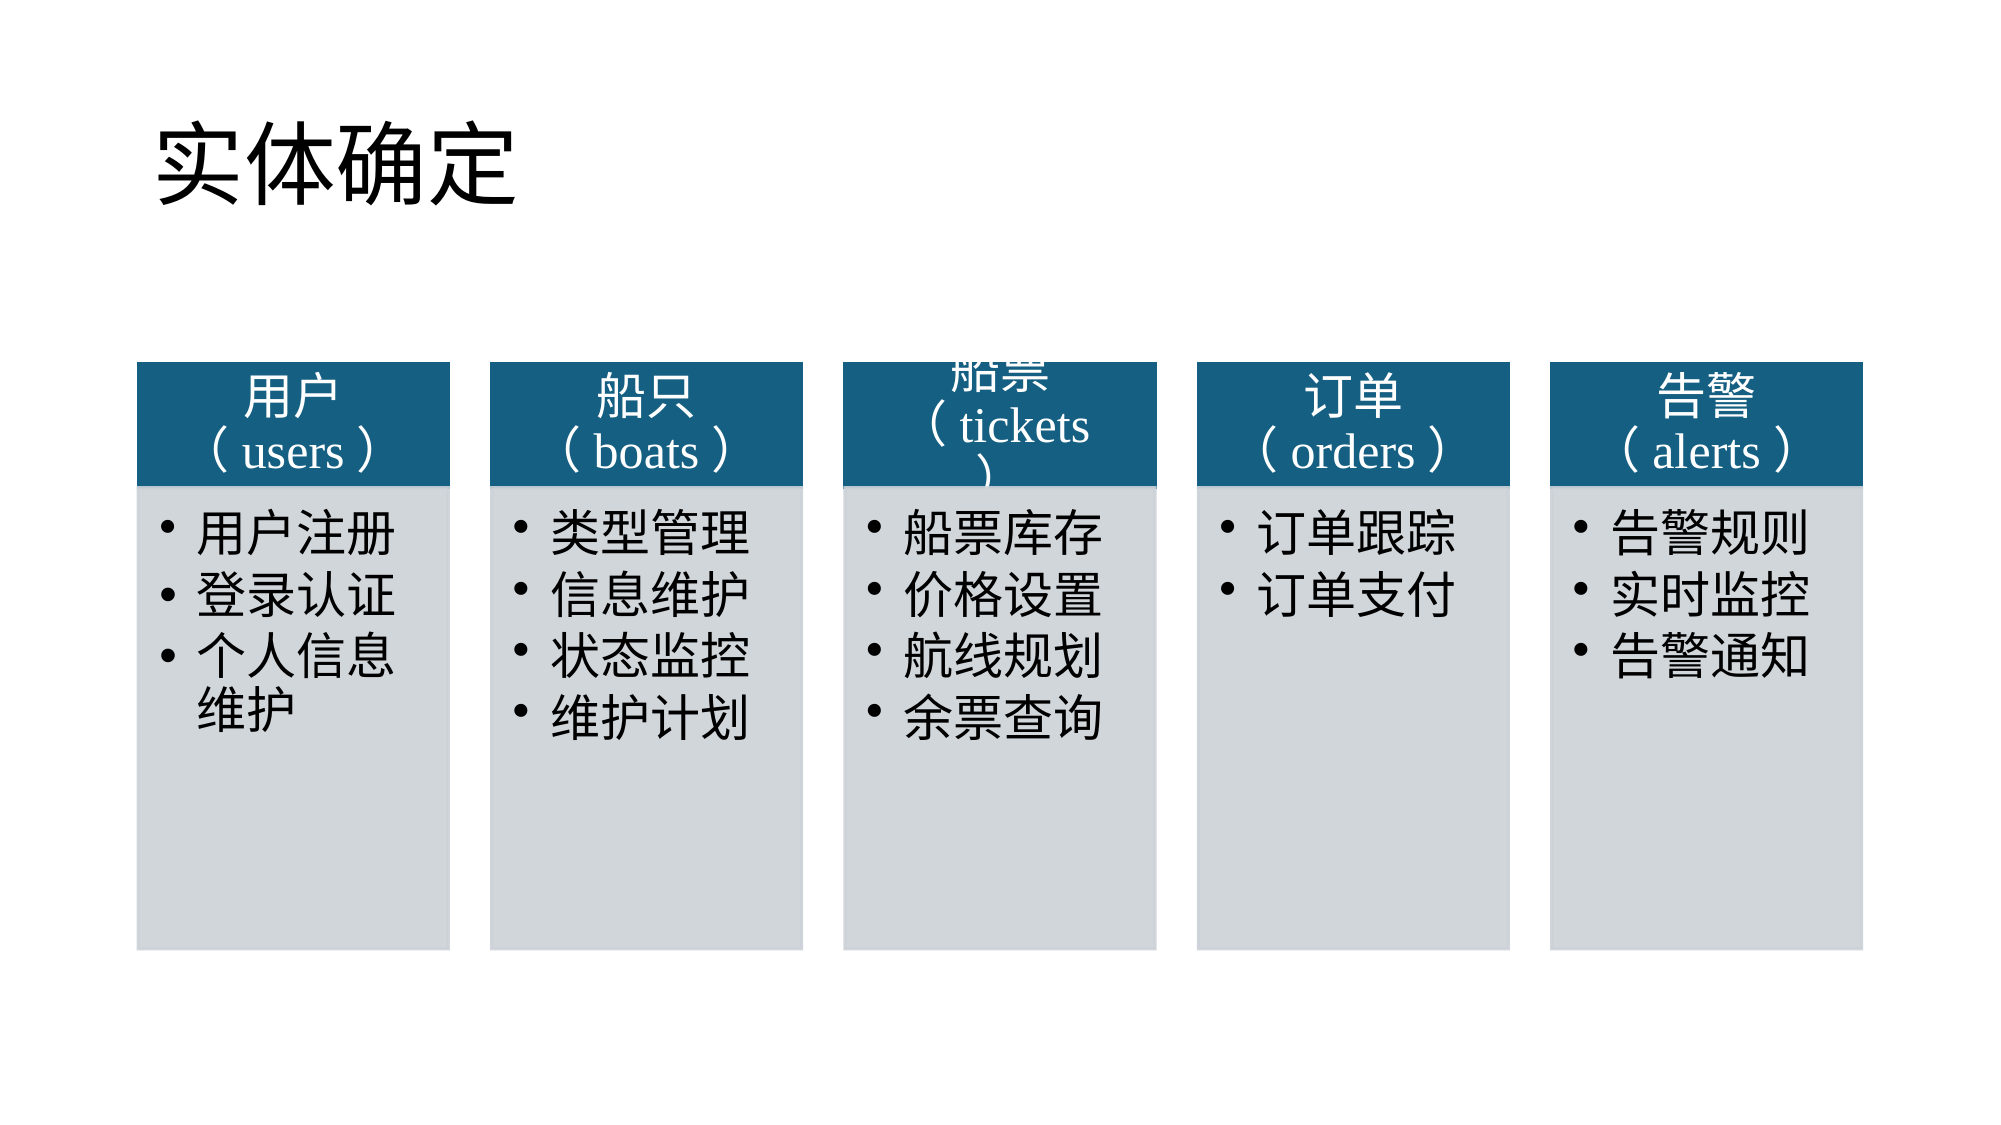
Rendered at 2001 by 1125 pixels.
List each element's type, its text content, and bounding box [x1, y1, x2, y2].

title 实体确定 [137, 59, 1863, 278]
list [136, 298, 1863, 1014]
